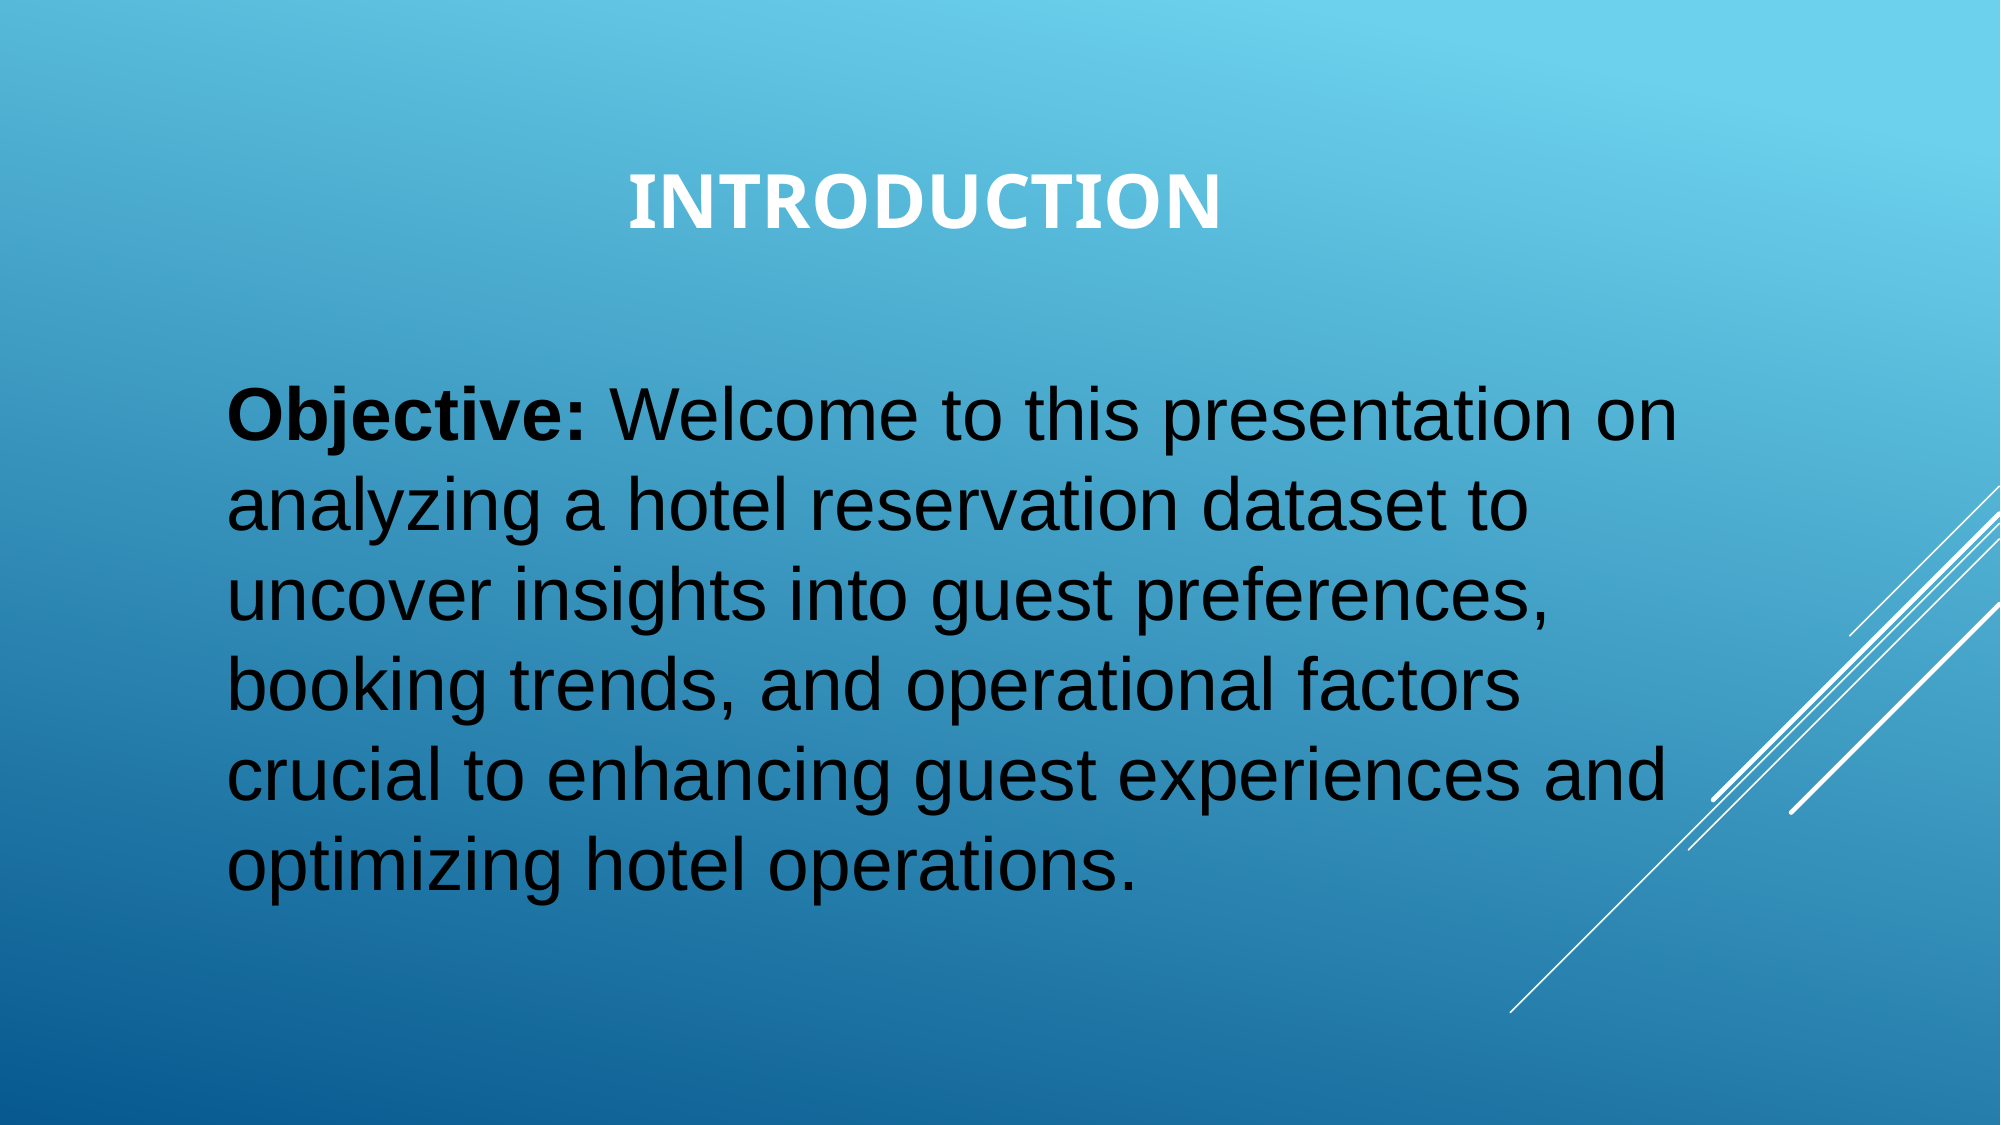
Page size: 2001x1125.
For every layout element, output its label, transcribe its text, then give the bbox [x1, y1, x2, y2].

title INTRODUCTION [262, 74, 1663, 322]
text_box Objective: Welcome to this presentation on analyzing a hotel reservation dataset to uncover insights into guest preferences, booking trends, and operational factors crucial to enhancing guest experiences and optimizing hotel operations. [211, 357, 1724, 913]
